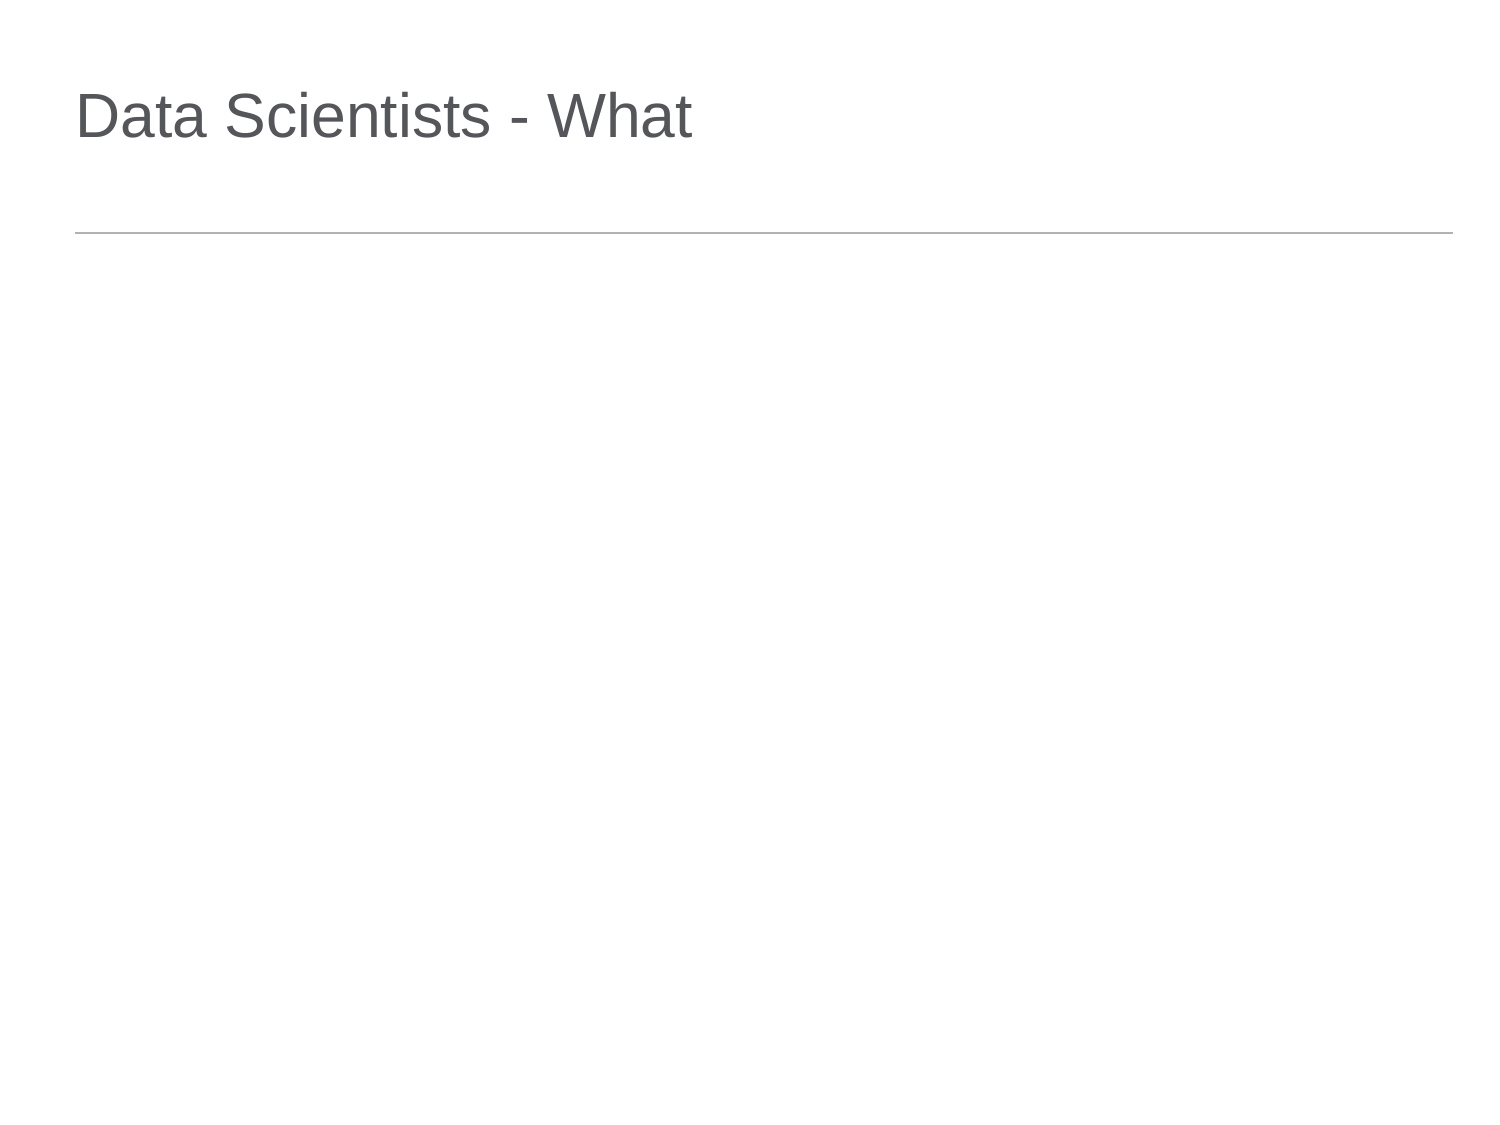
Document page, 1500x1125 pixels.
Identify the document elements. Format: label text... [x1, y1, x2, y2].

title Data Scientists - What [75, 48, 1454, 151]
